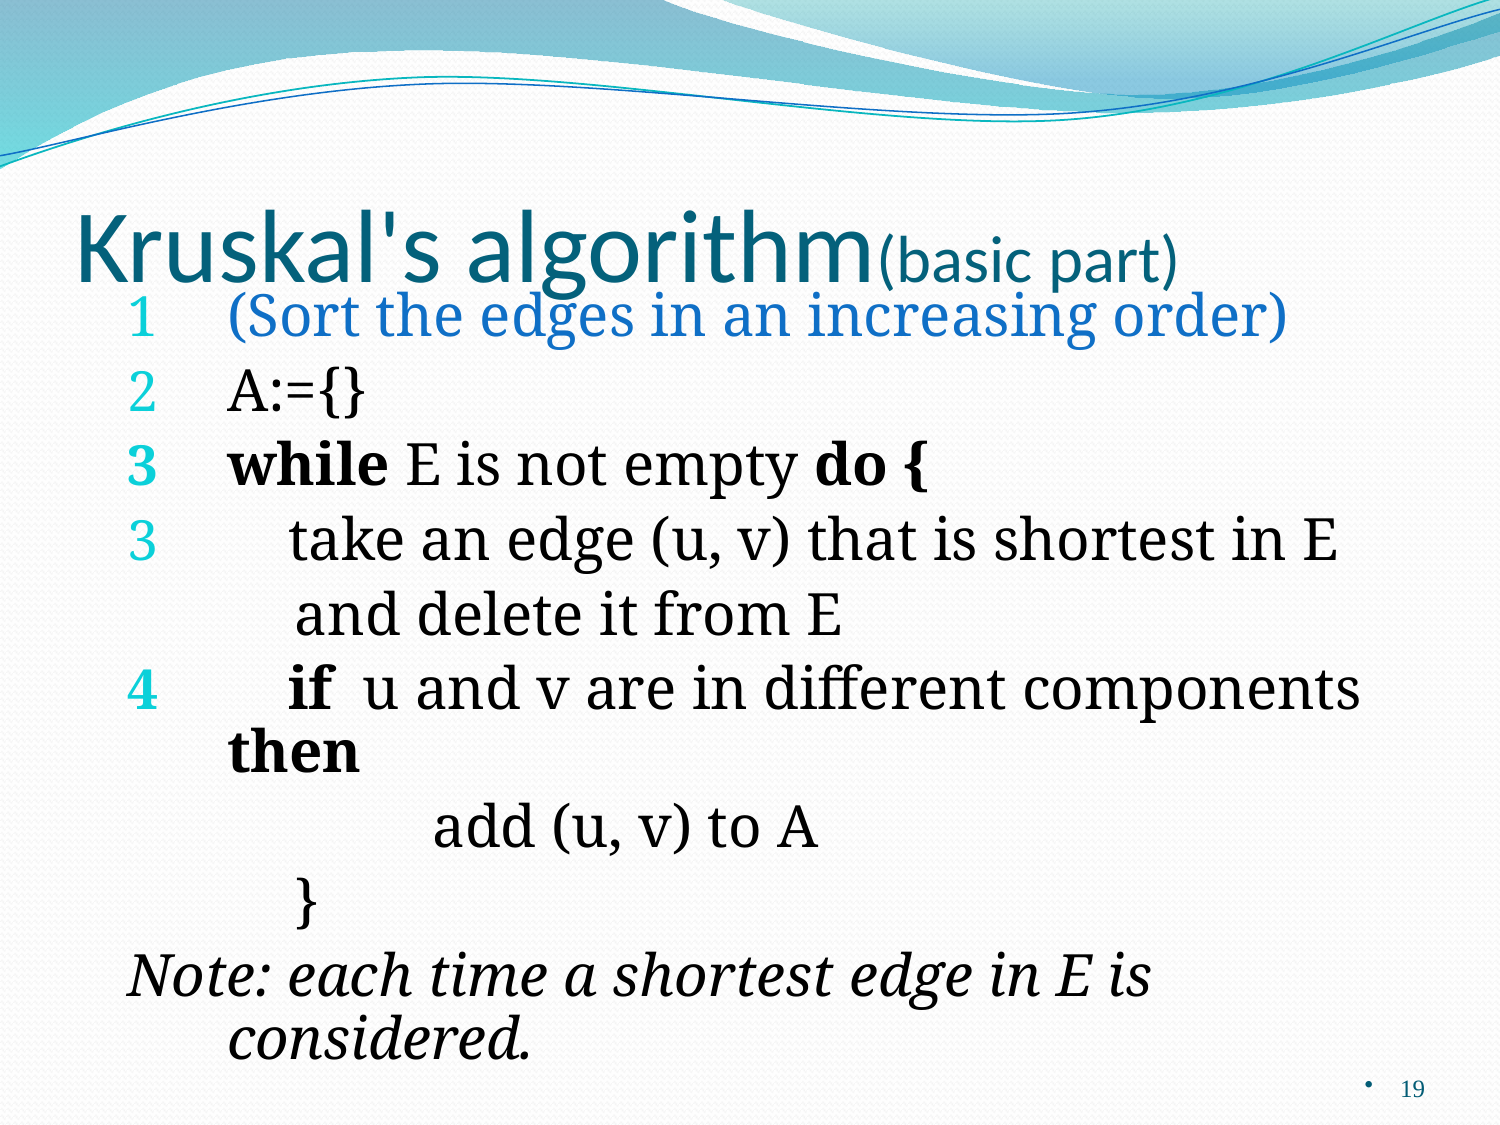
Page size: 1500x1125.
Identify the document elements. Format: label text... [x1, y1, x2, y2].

slide_number 19 [1299, 1042, 1425, 1103]
title Kruskal's algorithm(basic part) [75, 115, 1425, 303]
list (Sort the edges in an increasing order) A:={} while E is not empty do { take an edge (u, v) that is shortest in E and delete it from E if u and v are in different components then add (u, v) to A } Note: each time a shortest edge in E is considered. [112, 278, 1388, 1000]
